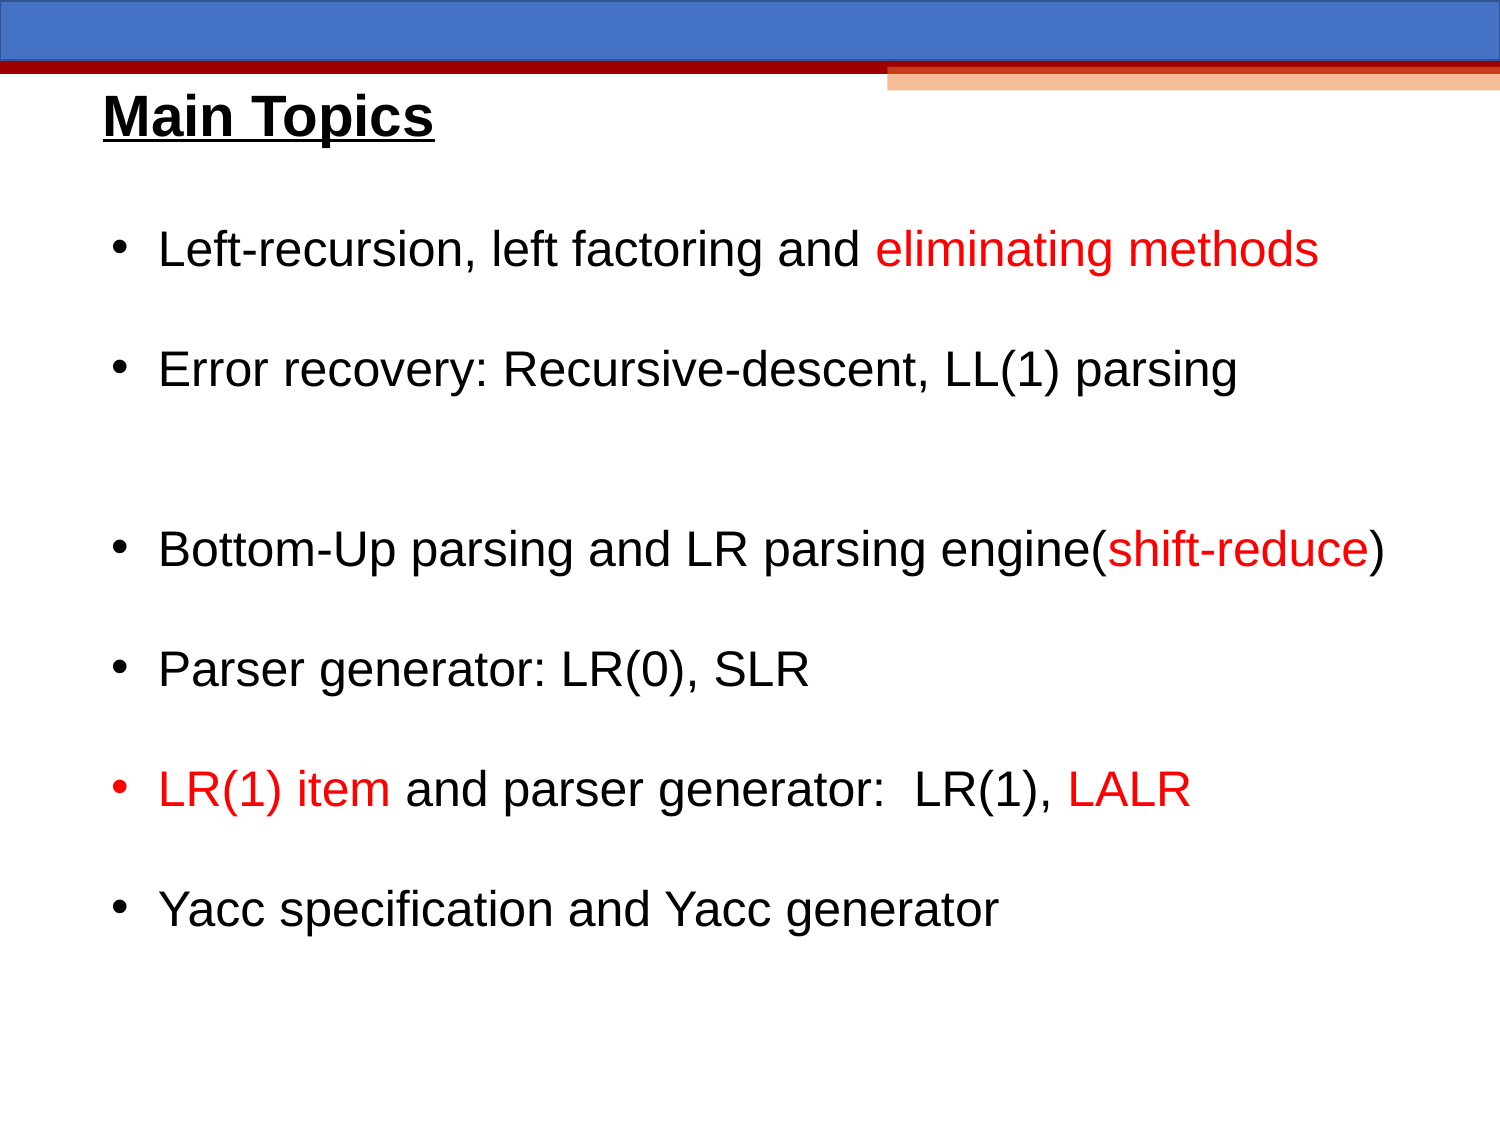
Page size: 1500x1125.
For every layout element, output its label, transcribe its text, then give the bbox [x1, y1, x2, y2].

text_box Main Topics [87, 70, 680, 155]
text_box Left-recursion, left factoring and eliminating methods Error recovery: Recursive-descent, LL(1) parsing Bottom-Up parsing and LR parsing engine(shift-reduce) Parser generator: LR(0), SLR LR(1) item and parser generator: LR(1), LALR Yacc specification and Yacc generator [96, 208, 1433, 944]
